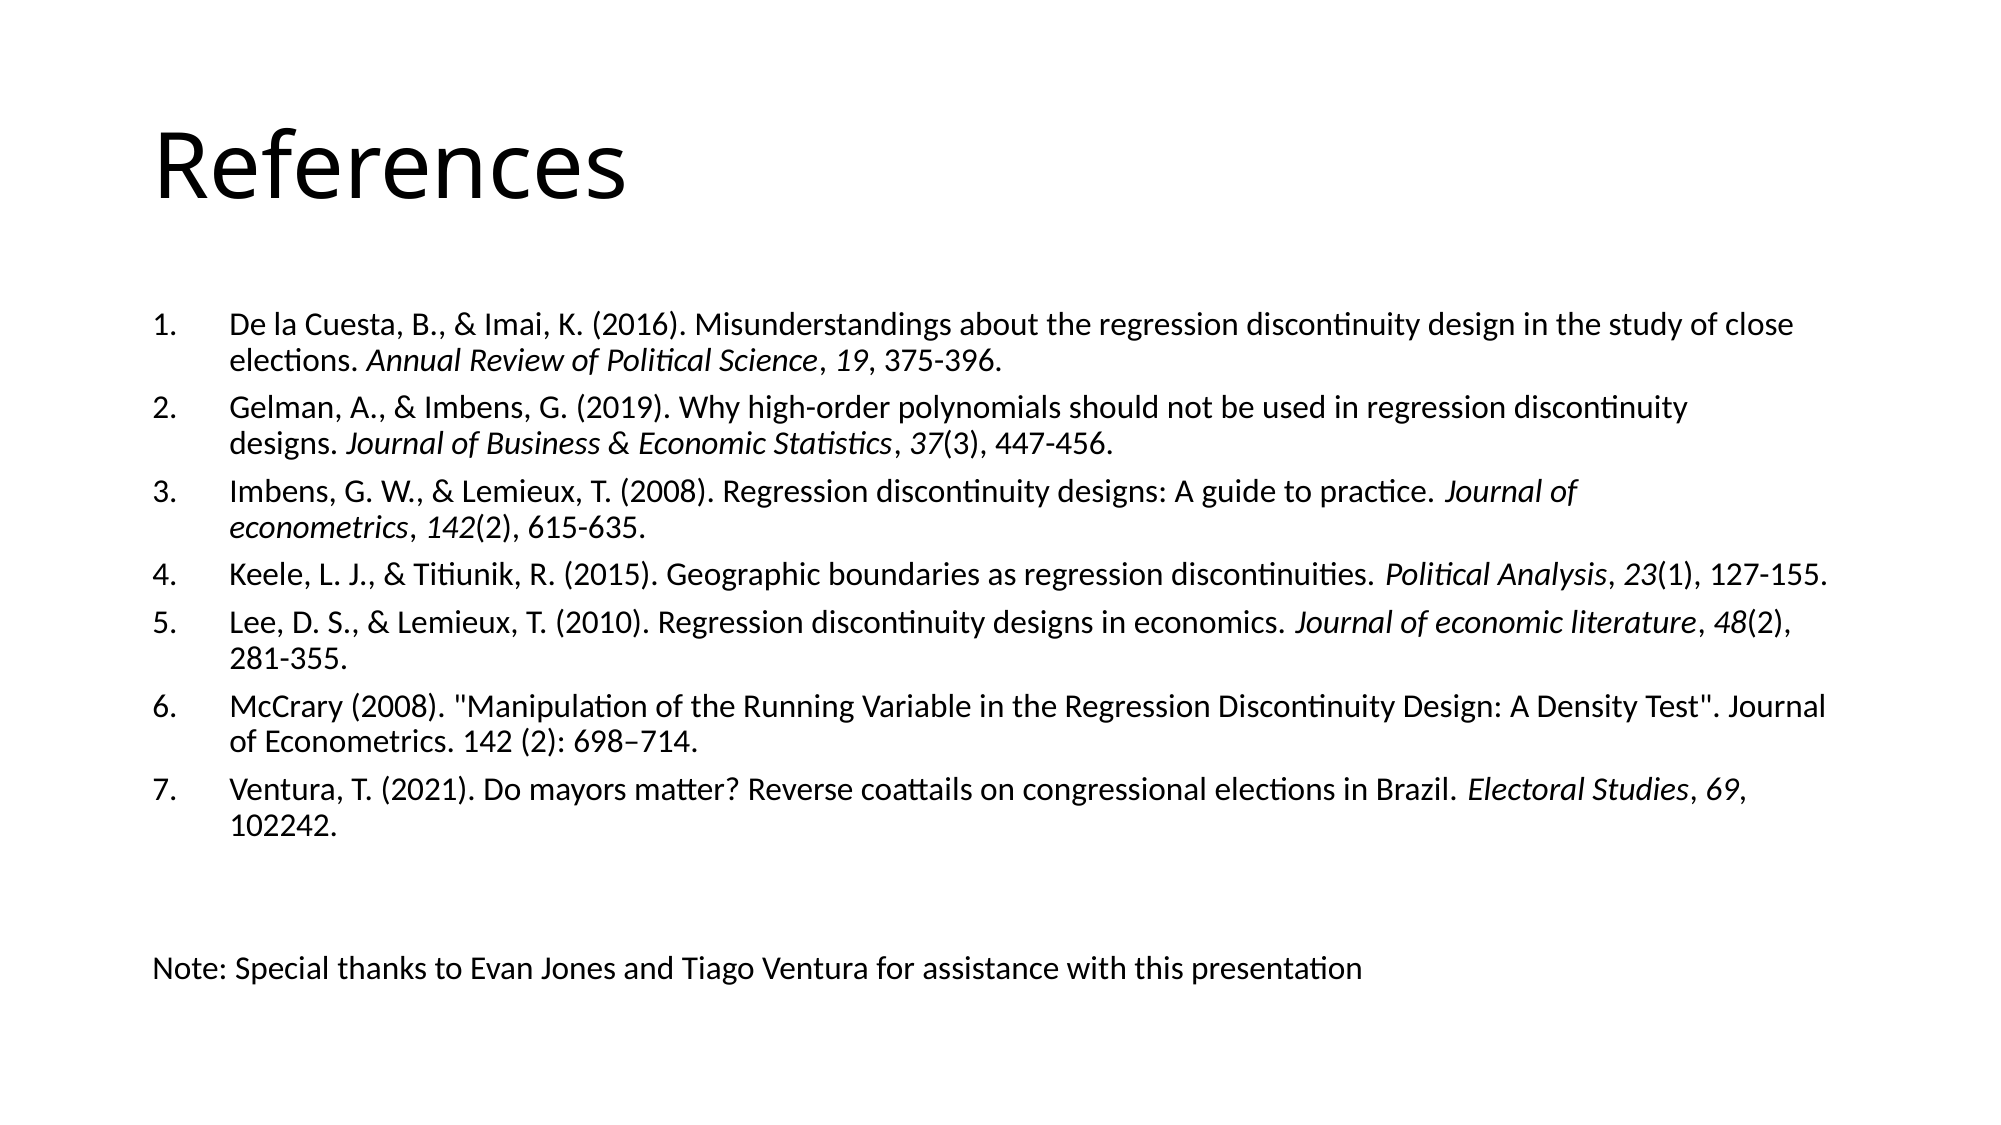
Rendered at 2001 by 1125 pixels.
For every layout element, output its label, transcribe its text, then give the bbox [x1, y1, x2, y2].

list De la Cuesta, B., & Imai, K. (2016). Misunderstandings about the regression discontinuity design in the study of close elections. Annual Review of Political Science, 19, 375-396. Gelman, A., & Imbens, G. (2019). Why high-order polynomials should not be used in regression discontinuity designs. Journal of Business & Economic Statistics, 37(3), 447-456. Imbens, G. W., & Lemieux, T. (2008). Regression discontinuity designs: A guide to practice. Journal of econometrics, 142(2), 615-635. Keele, L. J., & Titiunik, R. (2015). Geographic boundaries as regression discontinuities. Political Analysis, 23(1), 127-155. Lee, D. S., & Lemieux, T. (2010). Regression discontinuity designs in economics. Journal of economic literature, 48(2), 281-355. McCrary (2008). "Manipulation of the Running Variable in the Regression Discontinuity Design: A Density Test". Journal of Econometrics. 142 (2): 698–714. Ventura, T. (2021). Do mayors matter? Reverse coattails on congressional elections in Brazil. Electoral Studies, 69, 102242. Note: Special thanks to Evan Jones and Tiago Ventura for assistance with this presentation [137, 299, 1863, 1041]
title References [137, 59, 1863, 278]
